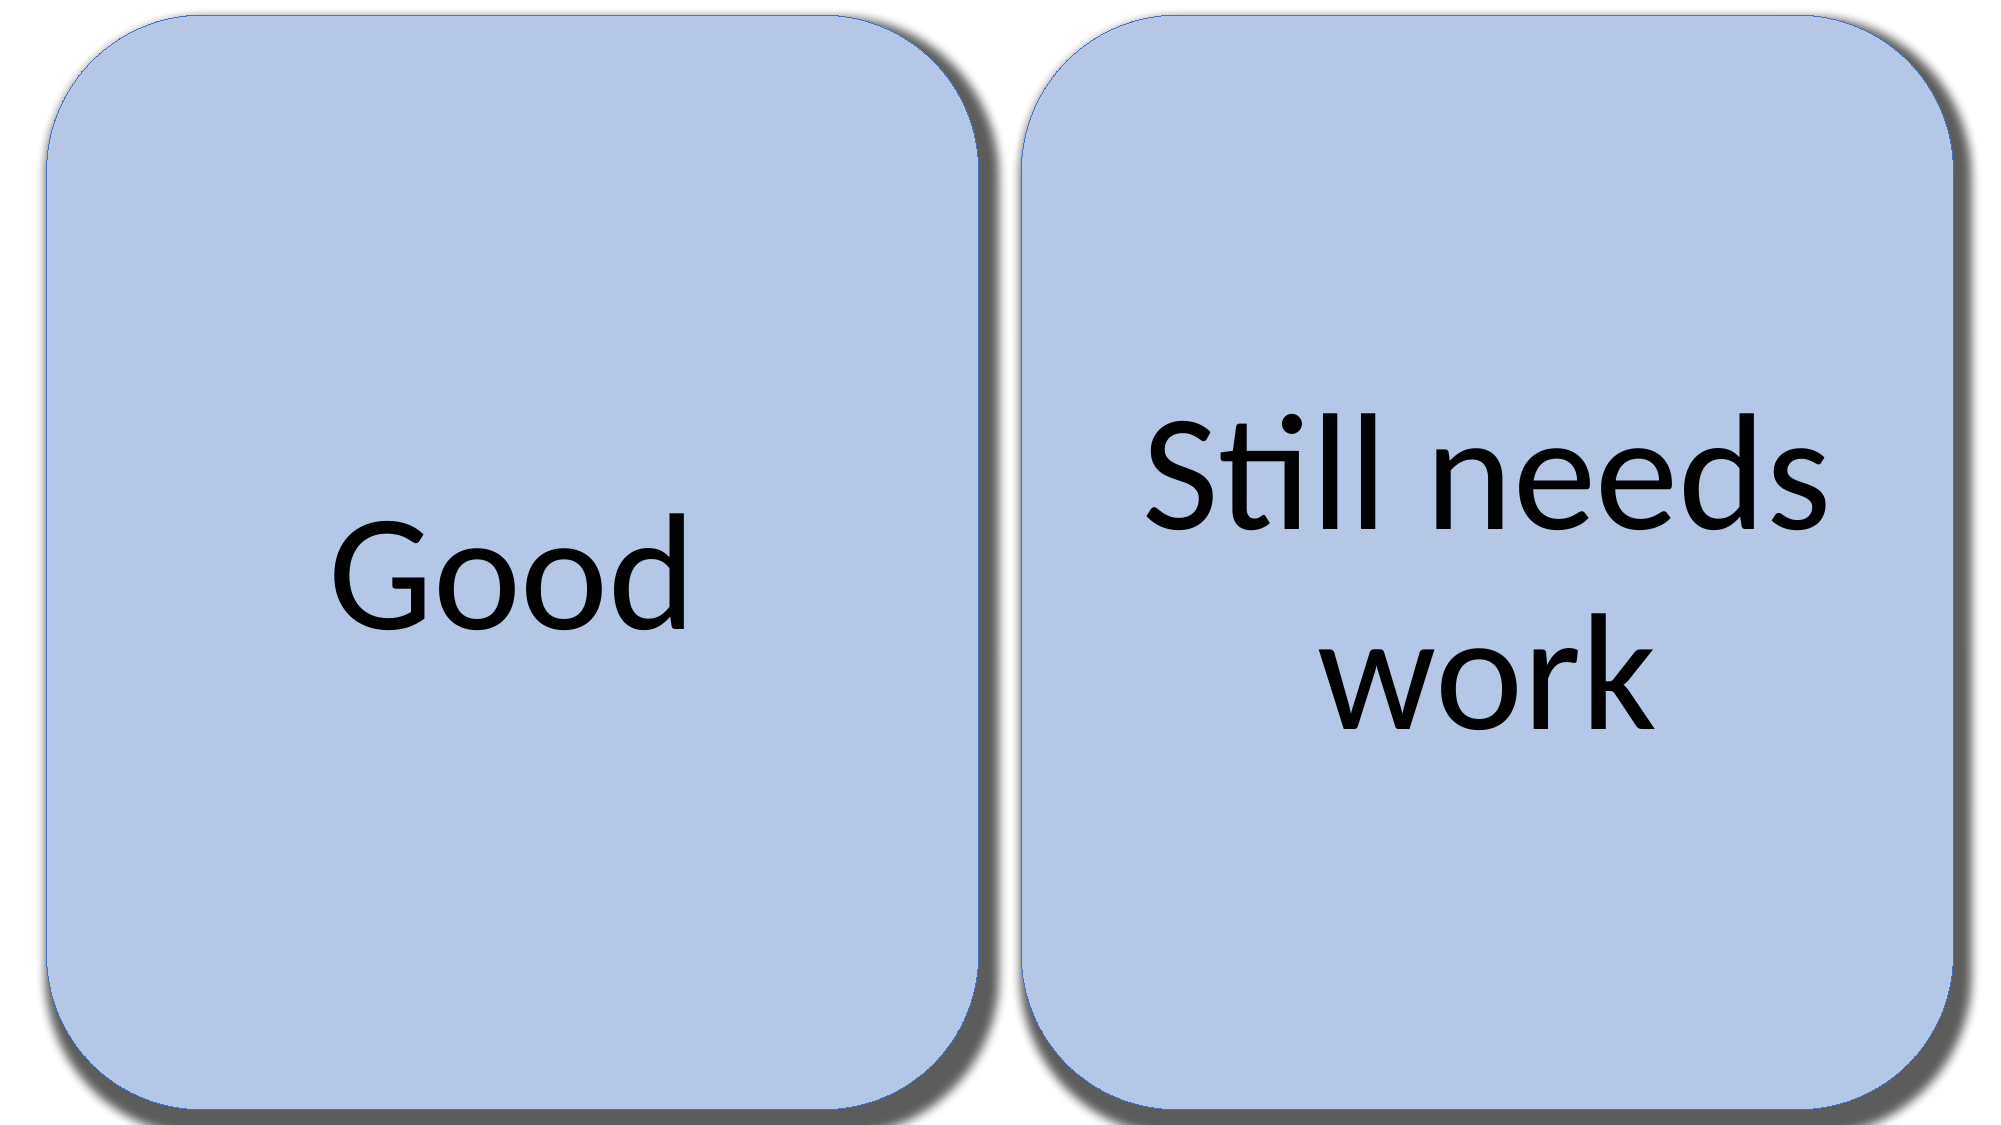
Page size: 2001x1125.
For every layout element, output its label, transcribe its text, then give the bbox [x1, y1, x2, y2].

text_box Good [46, 15, 979, 1110]
text_box Still needs work [1021, 15, 1954, 1110]
